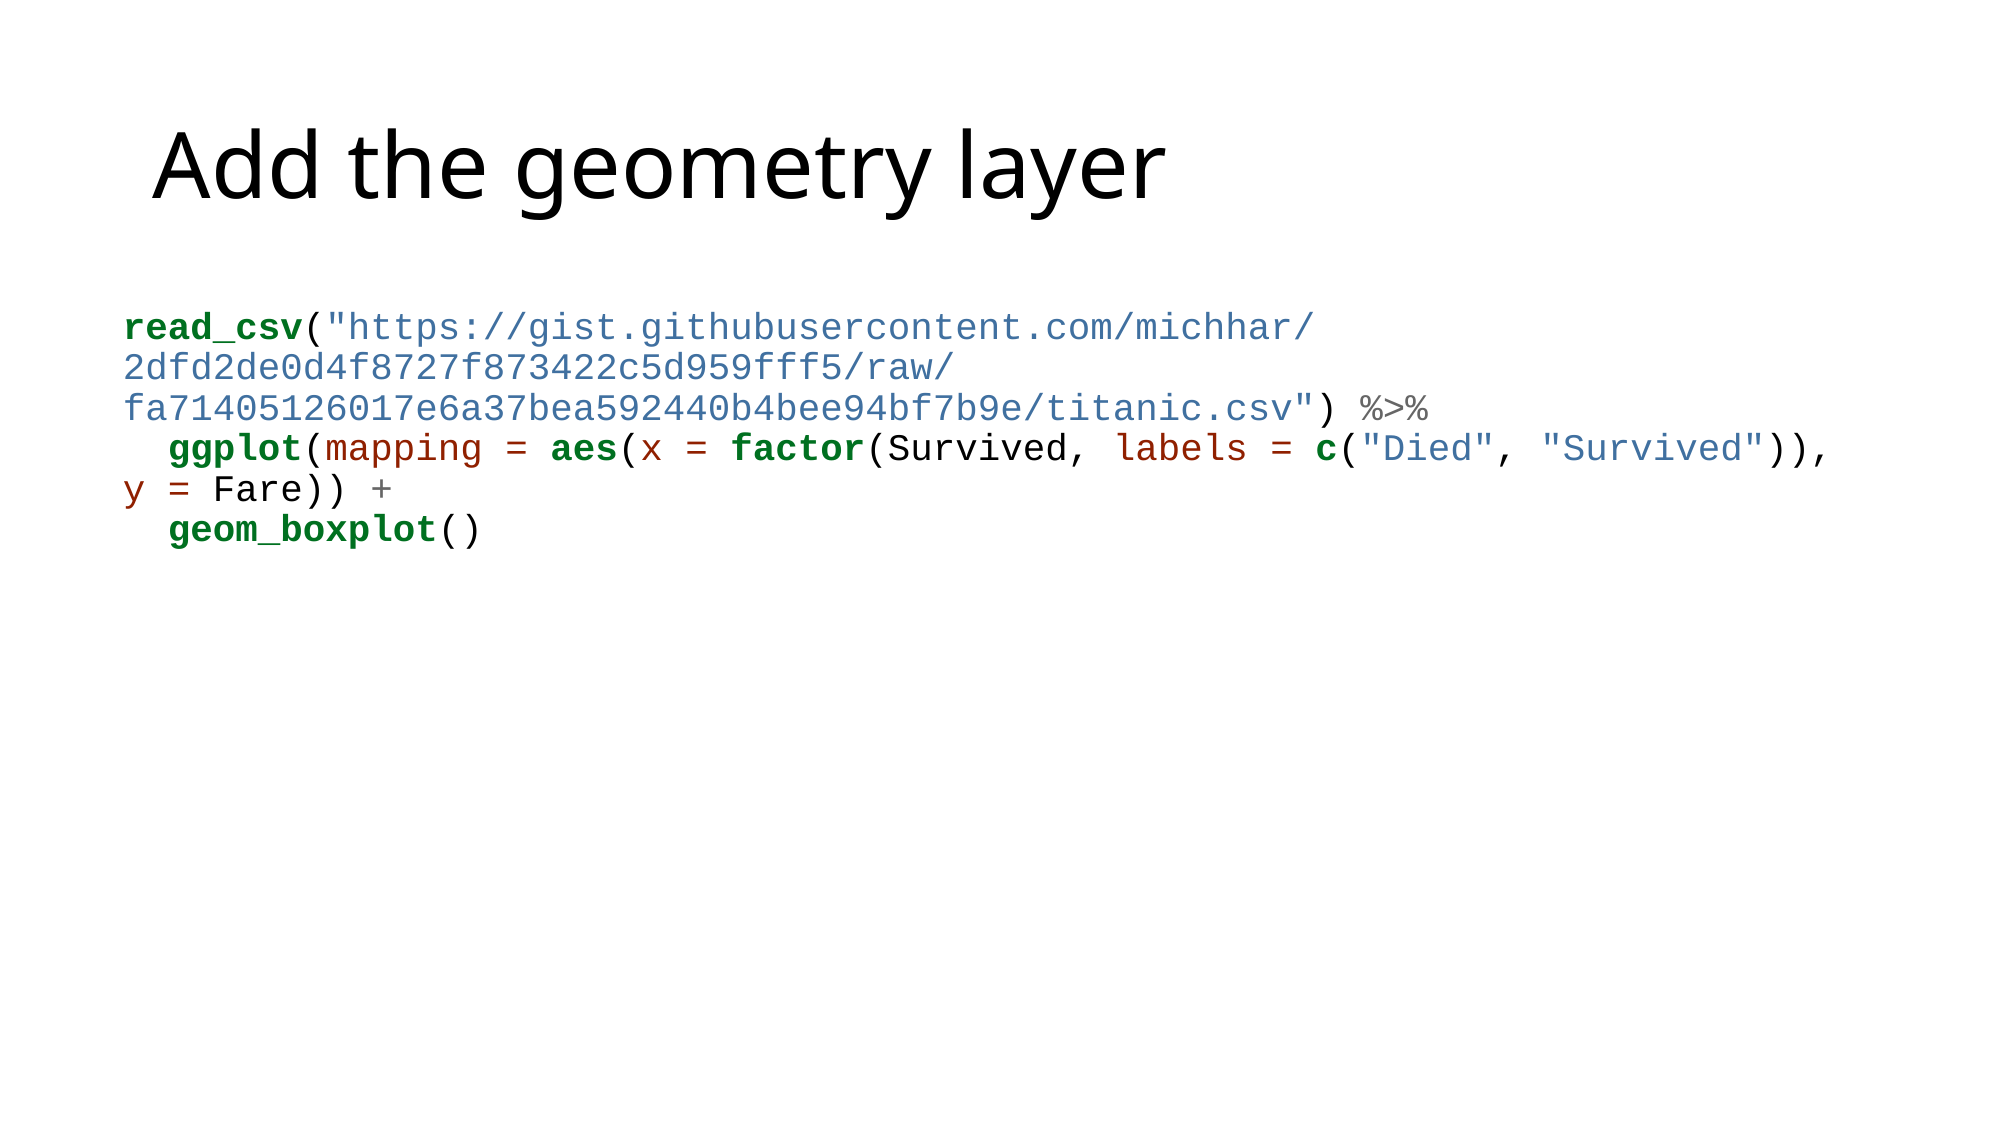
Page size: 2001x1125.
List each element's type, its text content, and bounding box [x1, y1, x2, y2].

title Add the geometry layer [137, 59, 1863, 278]
list read_csv("https://gist.githubusercontent.com/michhar/2dfd2de0d4f8727f873422c5d959fff5/raw/fa71405126017e6a37bea592440b4bee94bf7b9e/titanic.csv") %>% ggplot(mapping = aes(x = factor(Survived, labels = c("Died", "Survived")), y = Fare)) + geom_boxplot() [0, 299, 1863, 1014]
